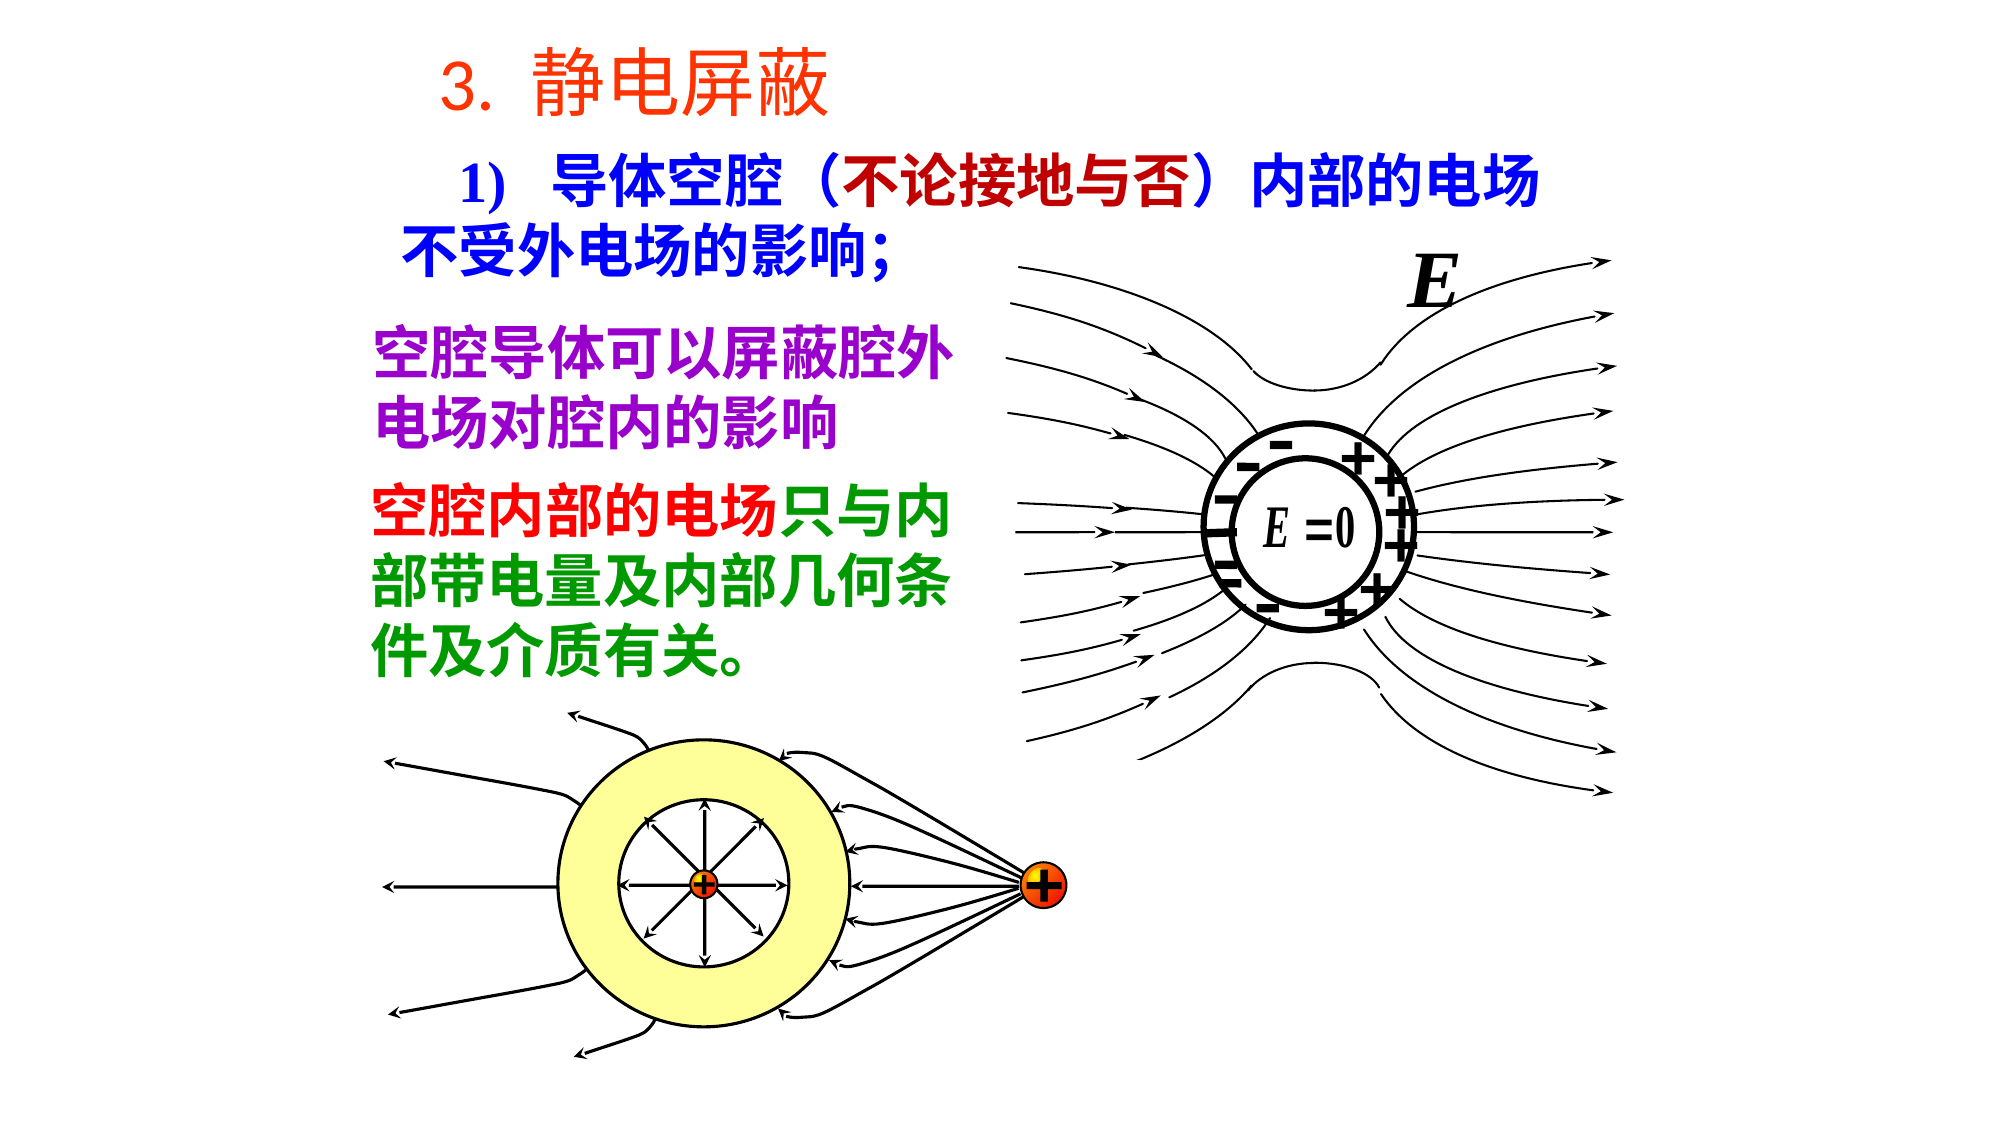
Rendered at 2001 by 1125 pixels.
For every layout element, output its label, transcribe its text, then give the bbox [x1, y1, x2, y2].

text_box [354, 706, 1511, 1066]
text_box 3. 静电屏蔽 [423, 27, 983, 133]
text_box 空腔内部的电场只与内部带电量及内部几何条件及介质有关。 [355, 467, 831, 692]
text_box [557, 739, 851, 1028]
text_box 1) 导体空腔（不论接地与否）内部的电场 不受外电场的影响； [385, 137, 1556, 292]
text_box 空腔导体可以屏蔽腔外电场对腔内的影响 [357, 308, 831, 464]
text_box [836, 220, 1791, 797]
